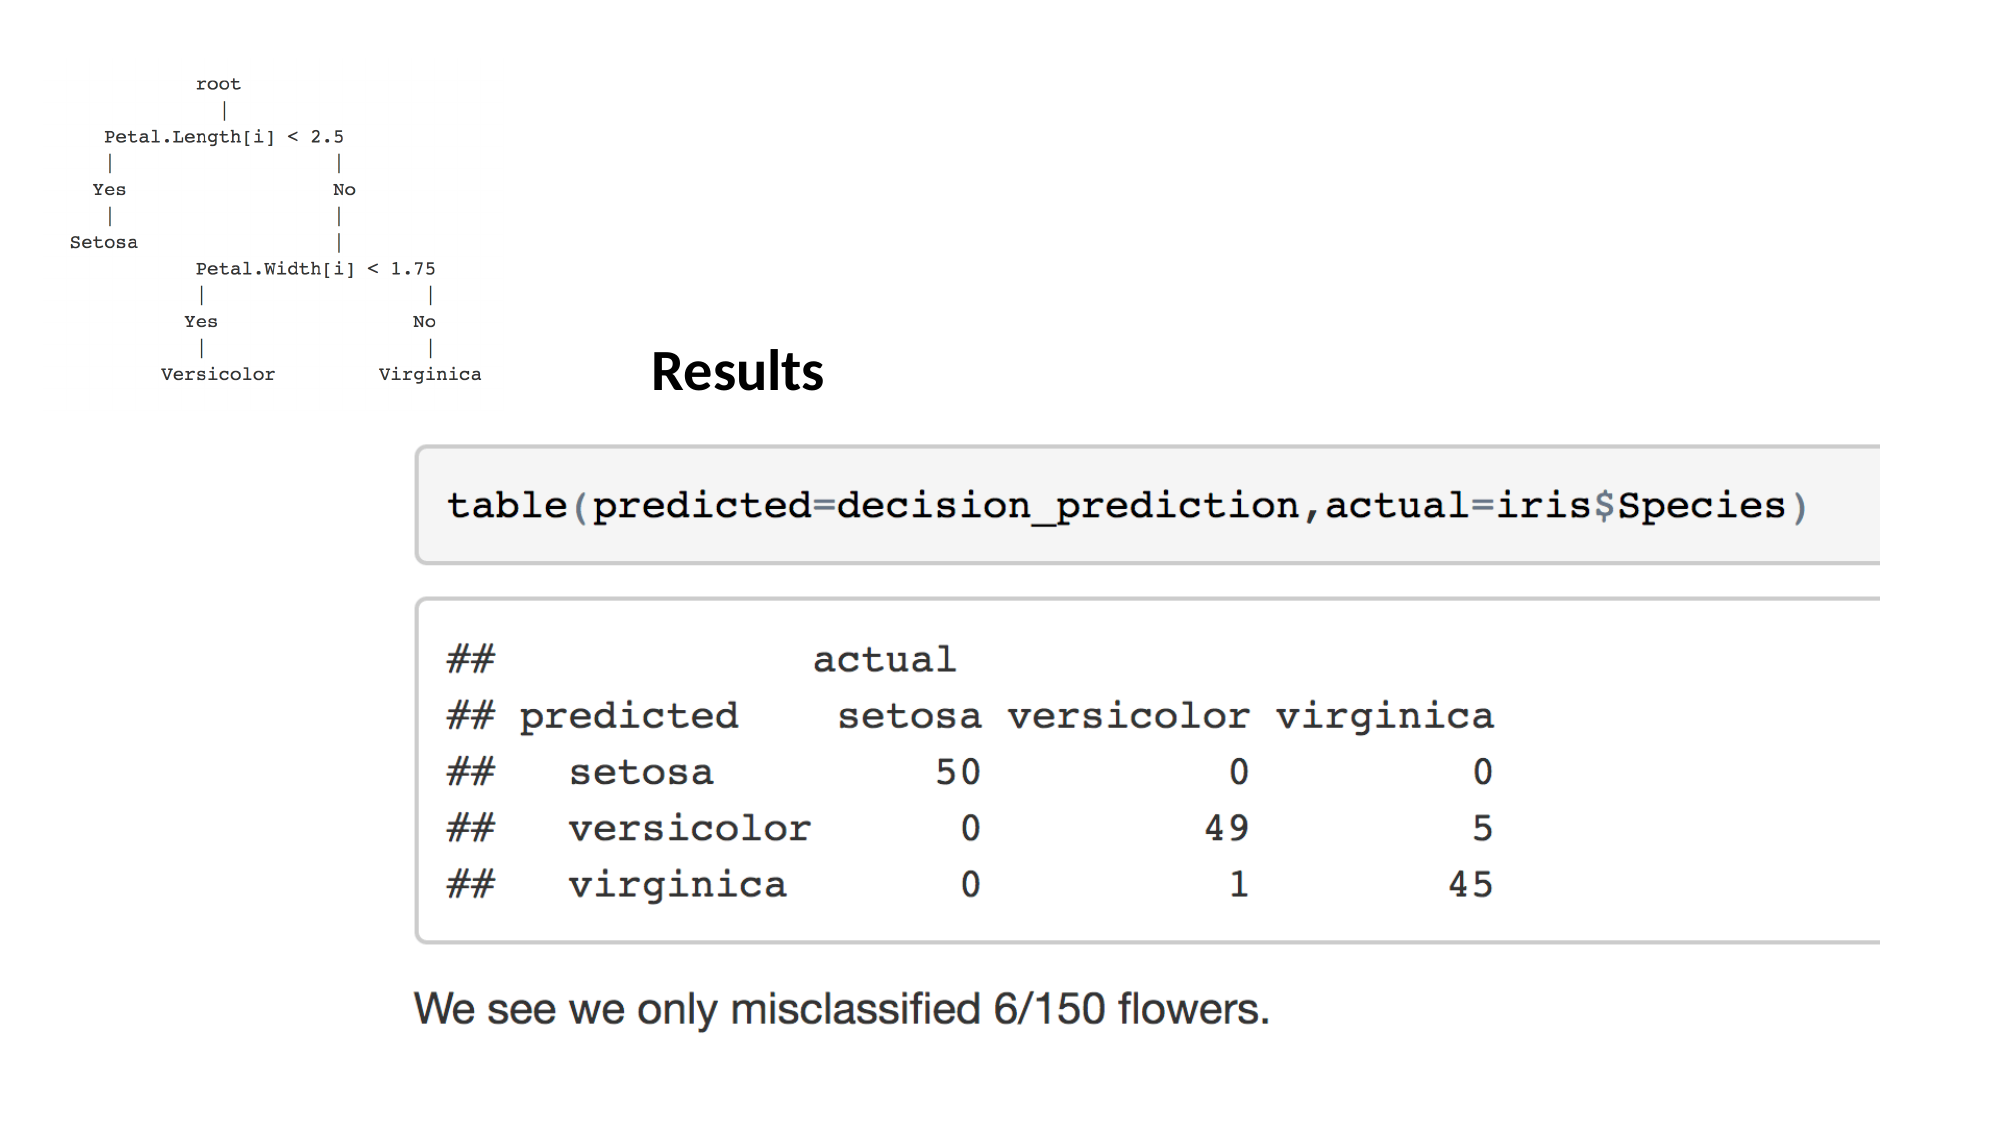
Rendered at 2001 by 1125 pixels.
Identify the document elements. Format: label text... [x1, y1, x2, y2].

text_box Results [637, 325, 841, 410]
picture [375, 434, 1880, 1057]
picture [43, 58, 504, 411]
